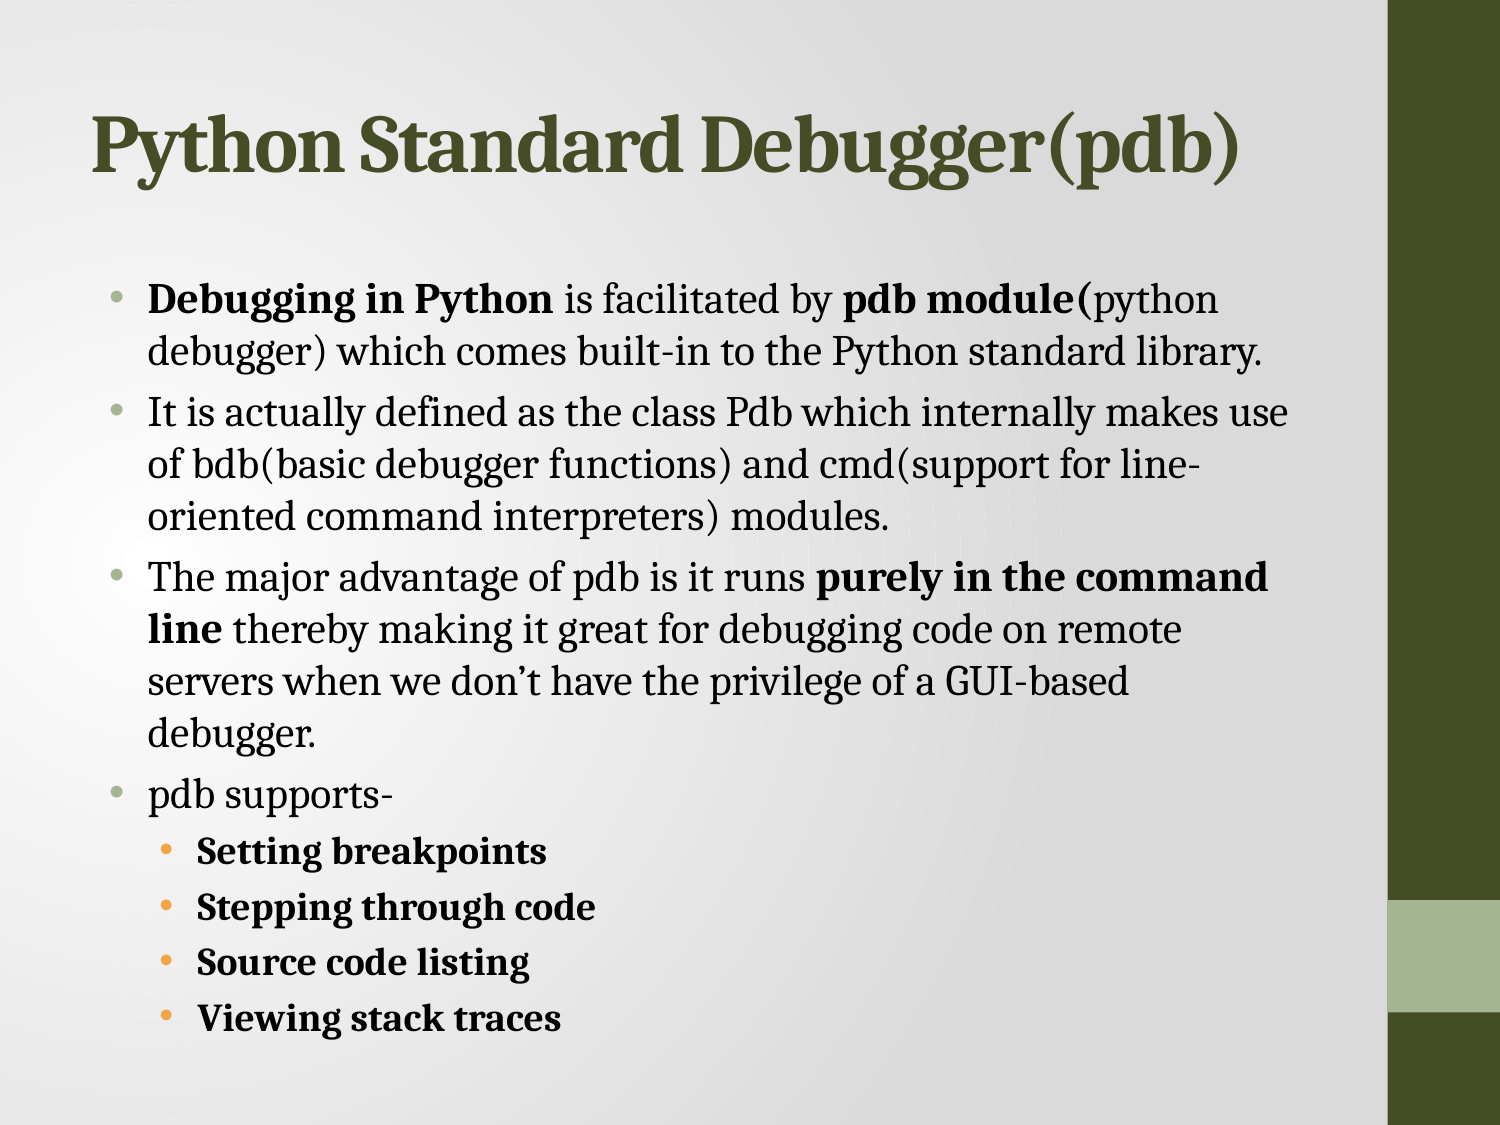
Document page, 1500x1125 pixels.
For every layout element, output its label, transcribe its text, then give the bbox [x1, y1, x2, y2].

title Python Standard Debugger(pdb) [75, 45, 1325, 233]
list Debugging in Python is facilitated by pdb module(python debugger) which comes built-in to the Python standard library. It is actually defined as the class Pdb which internally makes use of bdb(basic debugger functions) and cmd(support for line-oriented command interpreters) modules. The major advantage of pdb is it runs purely in the command line thereby making it great for debugging code on remote servers when we don’t have the privilege of a GUI-based debugger. pdb supports- Setting breakpoints Stepping through code Source code listing Viewing stack traces [75, 262, 1325, 1050]
